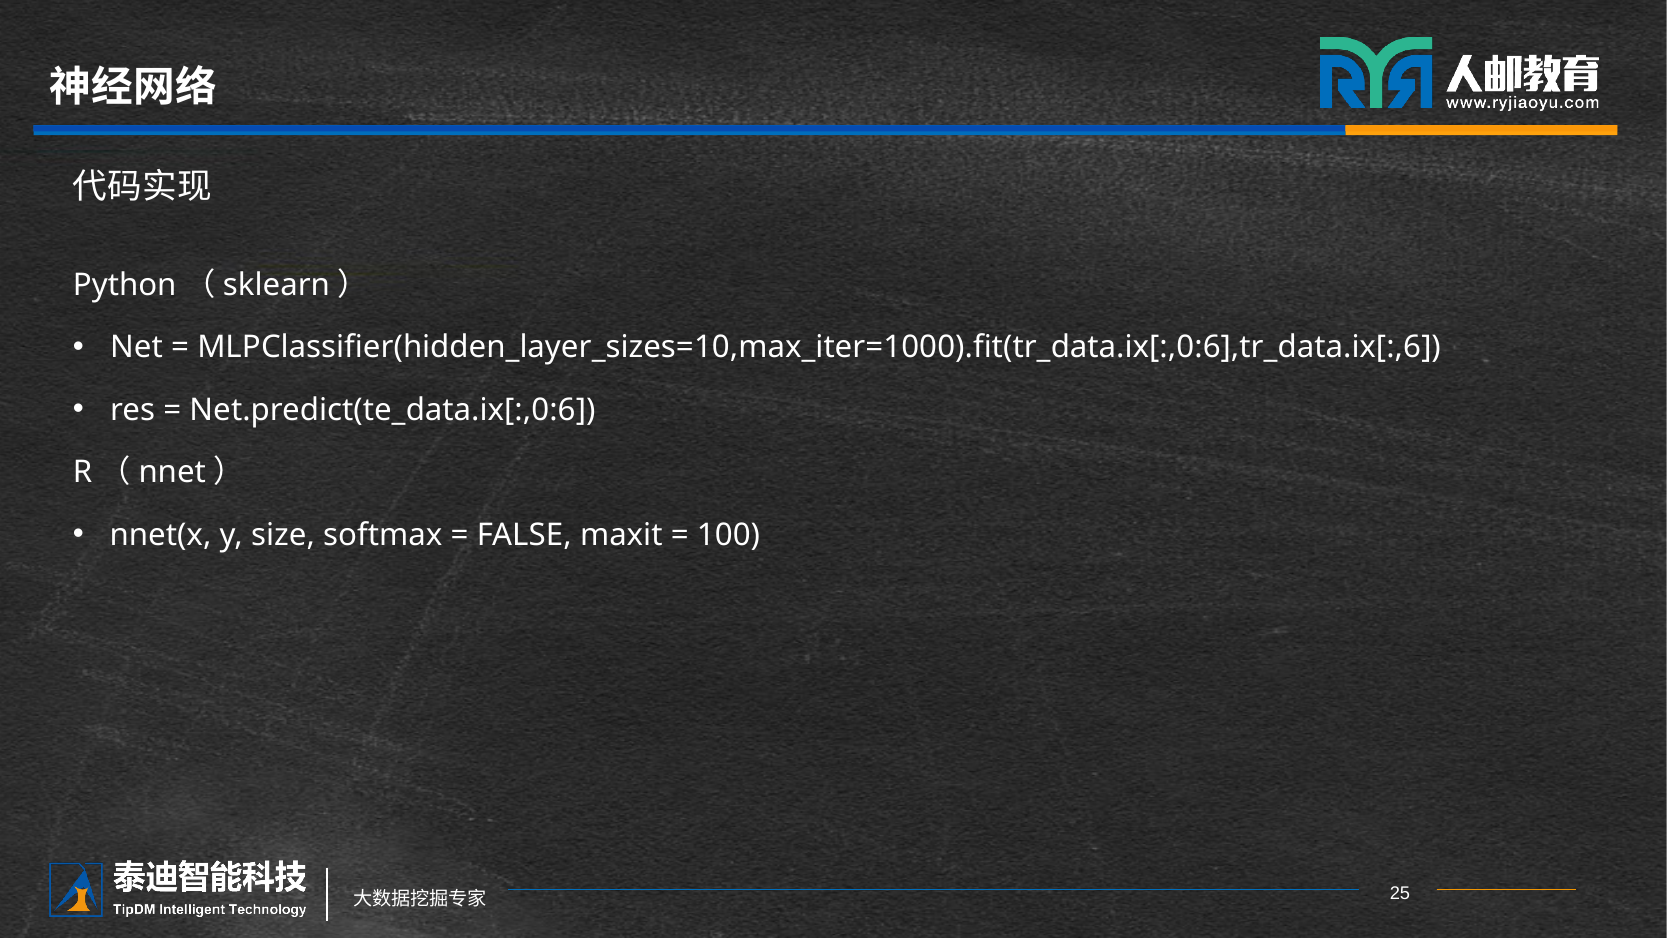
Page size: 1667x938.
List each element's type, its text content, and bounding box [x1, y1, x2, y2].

title 神经网络 [34, 49, 1535, 122]
picture [0, 0, 1667, 938]
list Python（sklearn） Net = MLPClassifier(hidden_layer_sizes=10,max_iter=1000).fit(tr_data.ix[:,0:6],tr_data.ix[:,6]) res = Net.predict(te_data.ix[:,0:6]) R（nnet） nnet(x, y, size, softmax = FALSE, maxit = 100) [57, 238, 1576, 836]
list 代码实现 [57, 155, 1577, 214]
